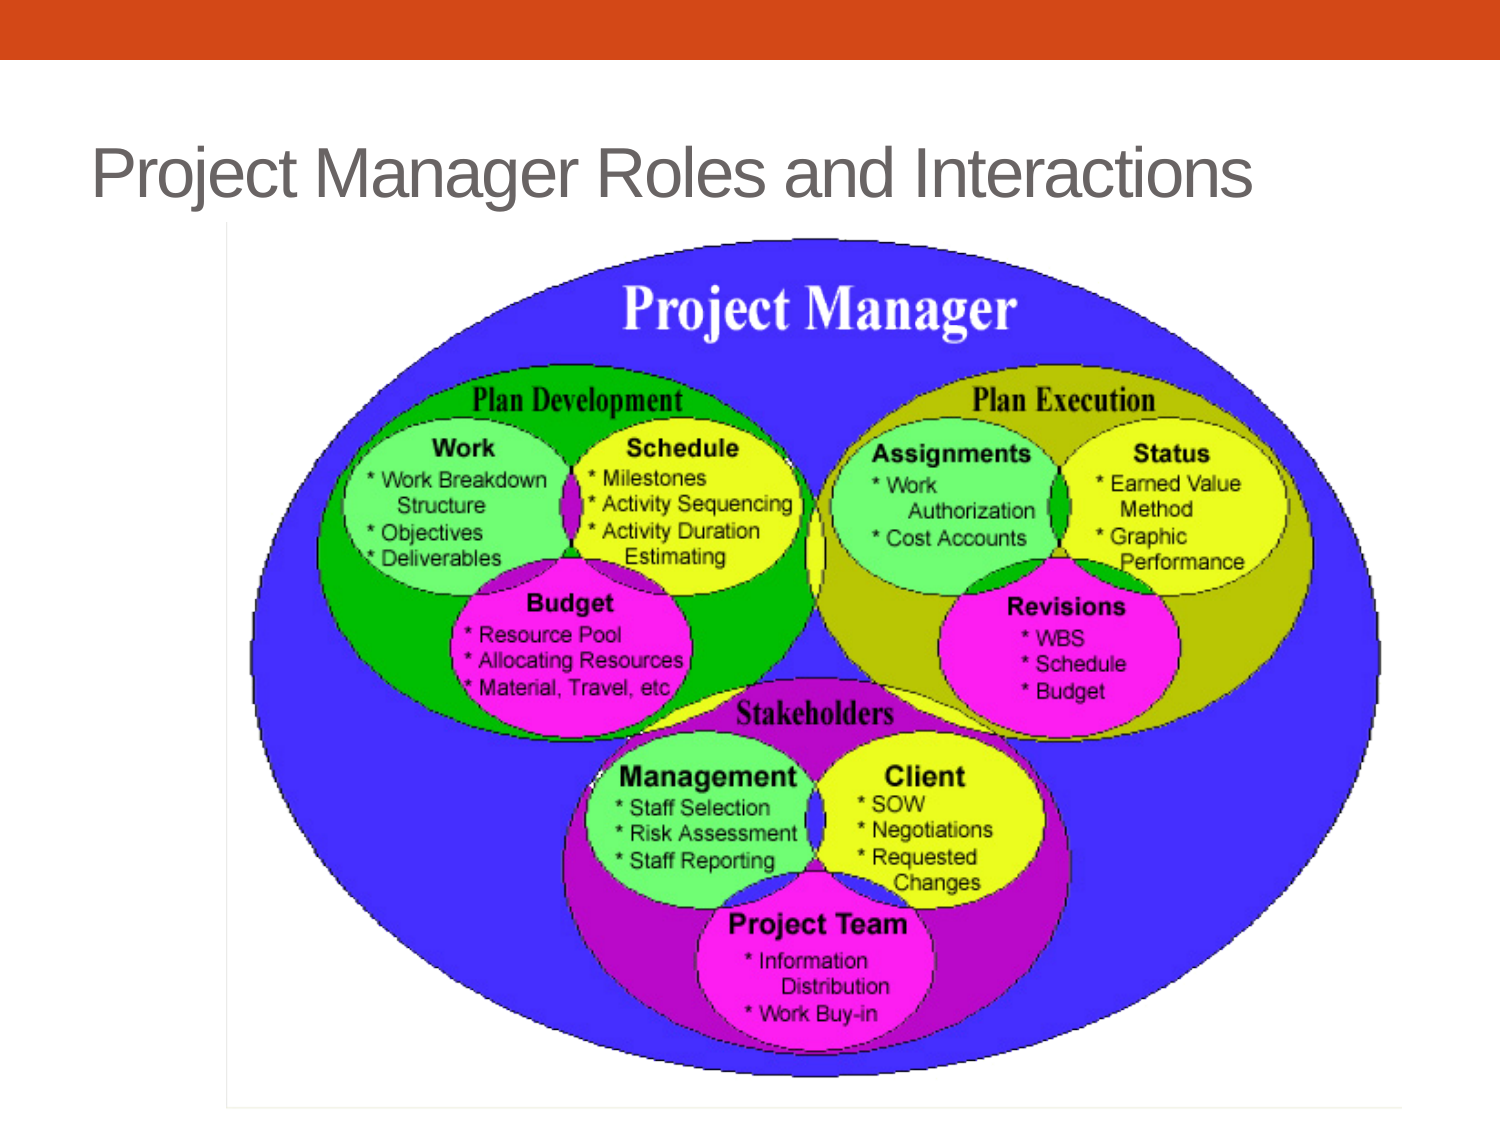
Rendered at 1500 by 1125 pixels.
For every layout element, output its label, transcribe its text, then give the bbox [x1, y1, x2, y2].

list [226, 222, 1402, 1111]
title Project Manager Roles and Interactions [75, 87, 1425, 250]
